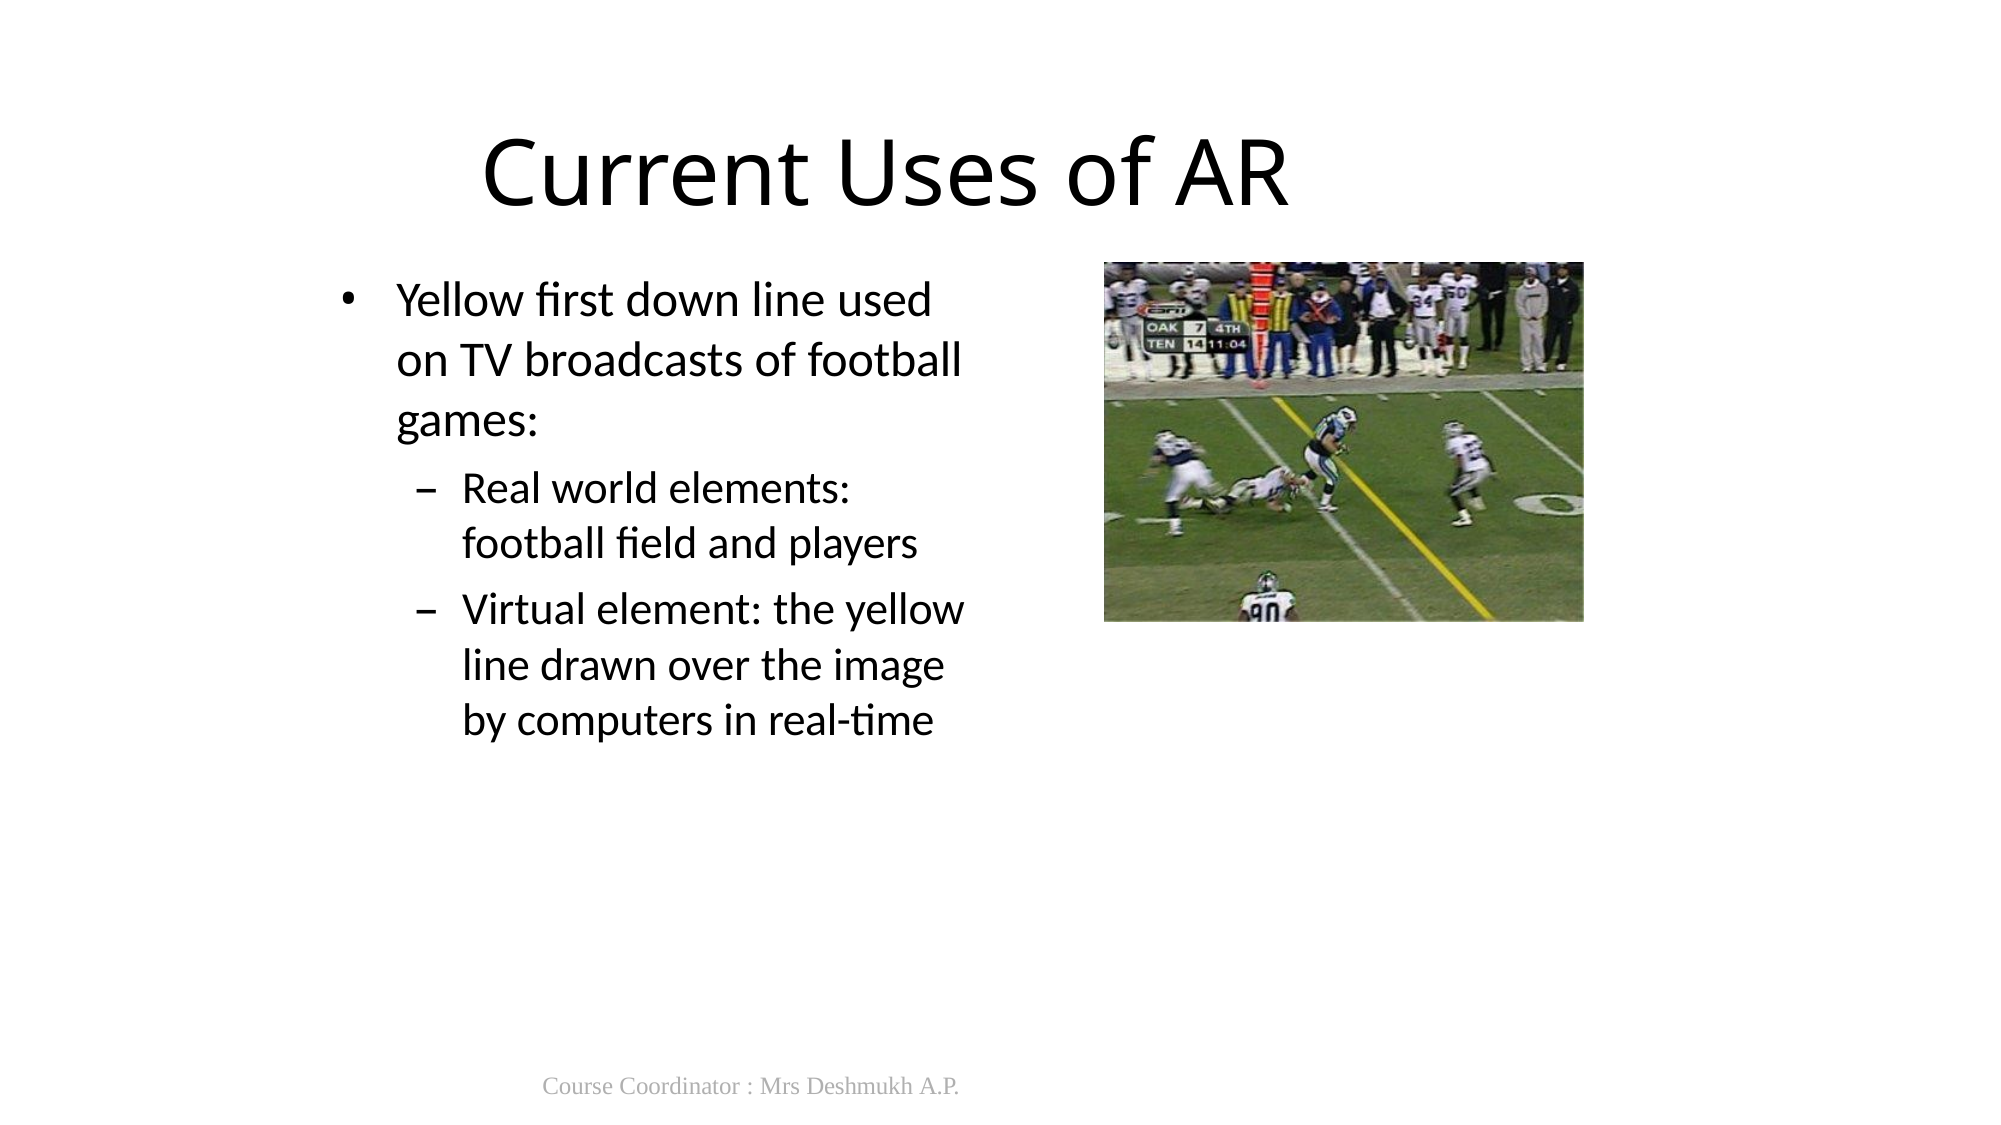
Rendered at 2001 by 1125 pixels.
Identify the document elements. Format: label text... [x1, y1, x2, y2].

text_box Yellow first down line used on TV broadcasts of football games: Real world elements: football field and players Virtual element: the yellow line drawn over the image by computers in real-time [337, 264, 970, 745]
title Current Uses of AR [106, 0, 1653, 264]
footer Course Coordinator : Mrs Deshmukh A.P. [488, 758, 962, 1125]
picture [1104, 262, 1584, 622]
